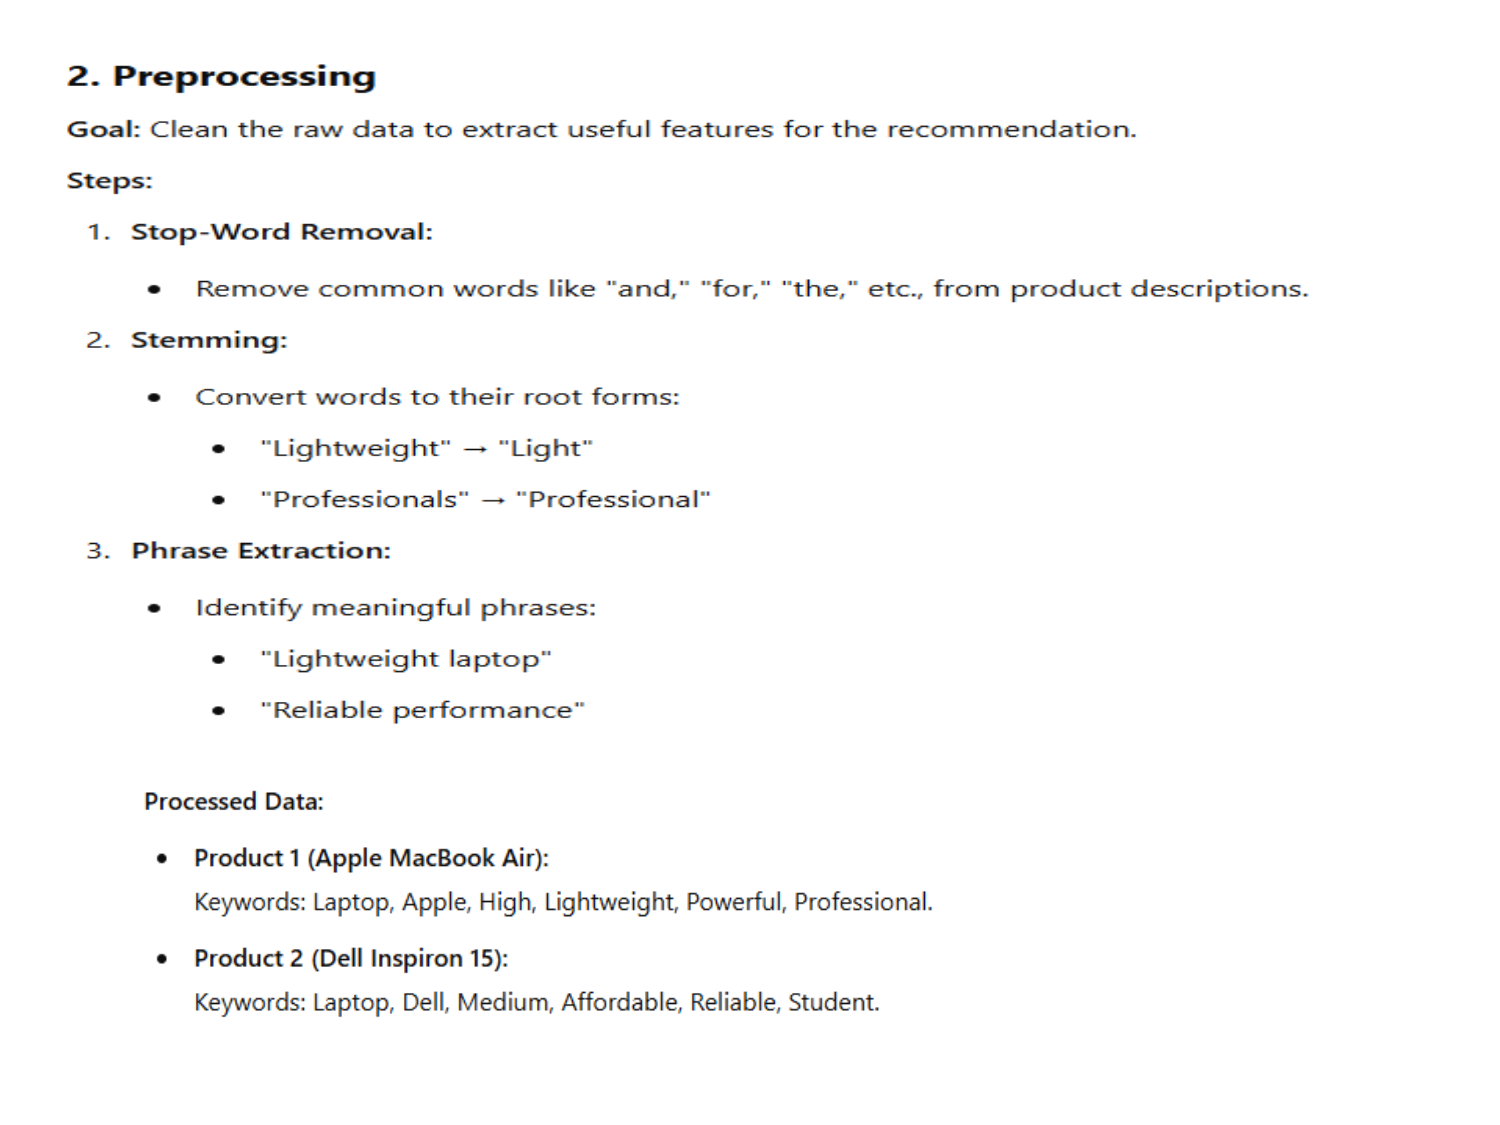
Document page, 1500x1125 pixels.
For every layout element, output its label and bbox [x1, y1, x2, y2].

picture [49, 49, 1363, 738]
picture [112, 774, 960, 1062]
